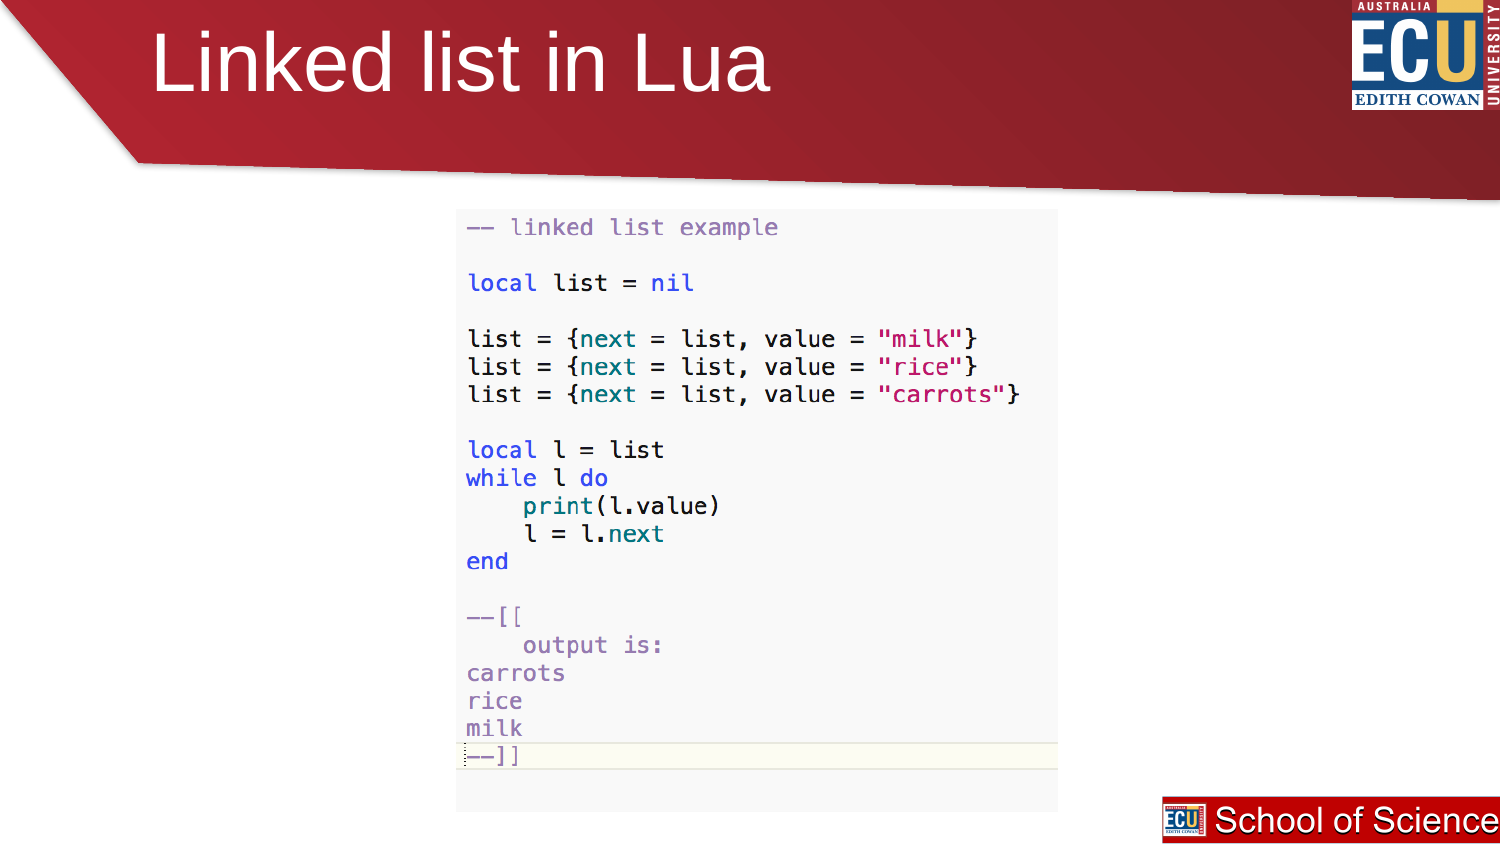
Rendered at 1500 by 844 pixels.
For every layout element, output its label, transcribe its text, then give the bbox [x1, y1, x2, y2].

picture [1352, 0, 1500, 110]
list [456, 209, 1058, 812]
title Linked list in Lua [135, 14, 1282, 103]
picture [1162, 796, 1500, 844]
